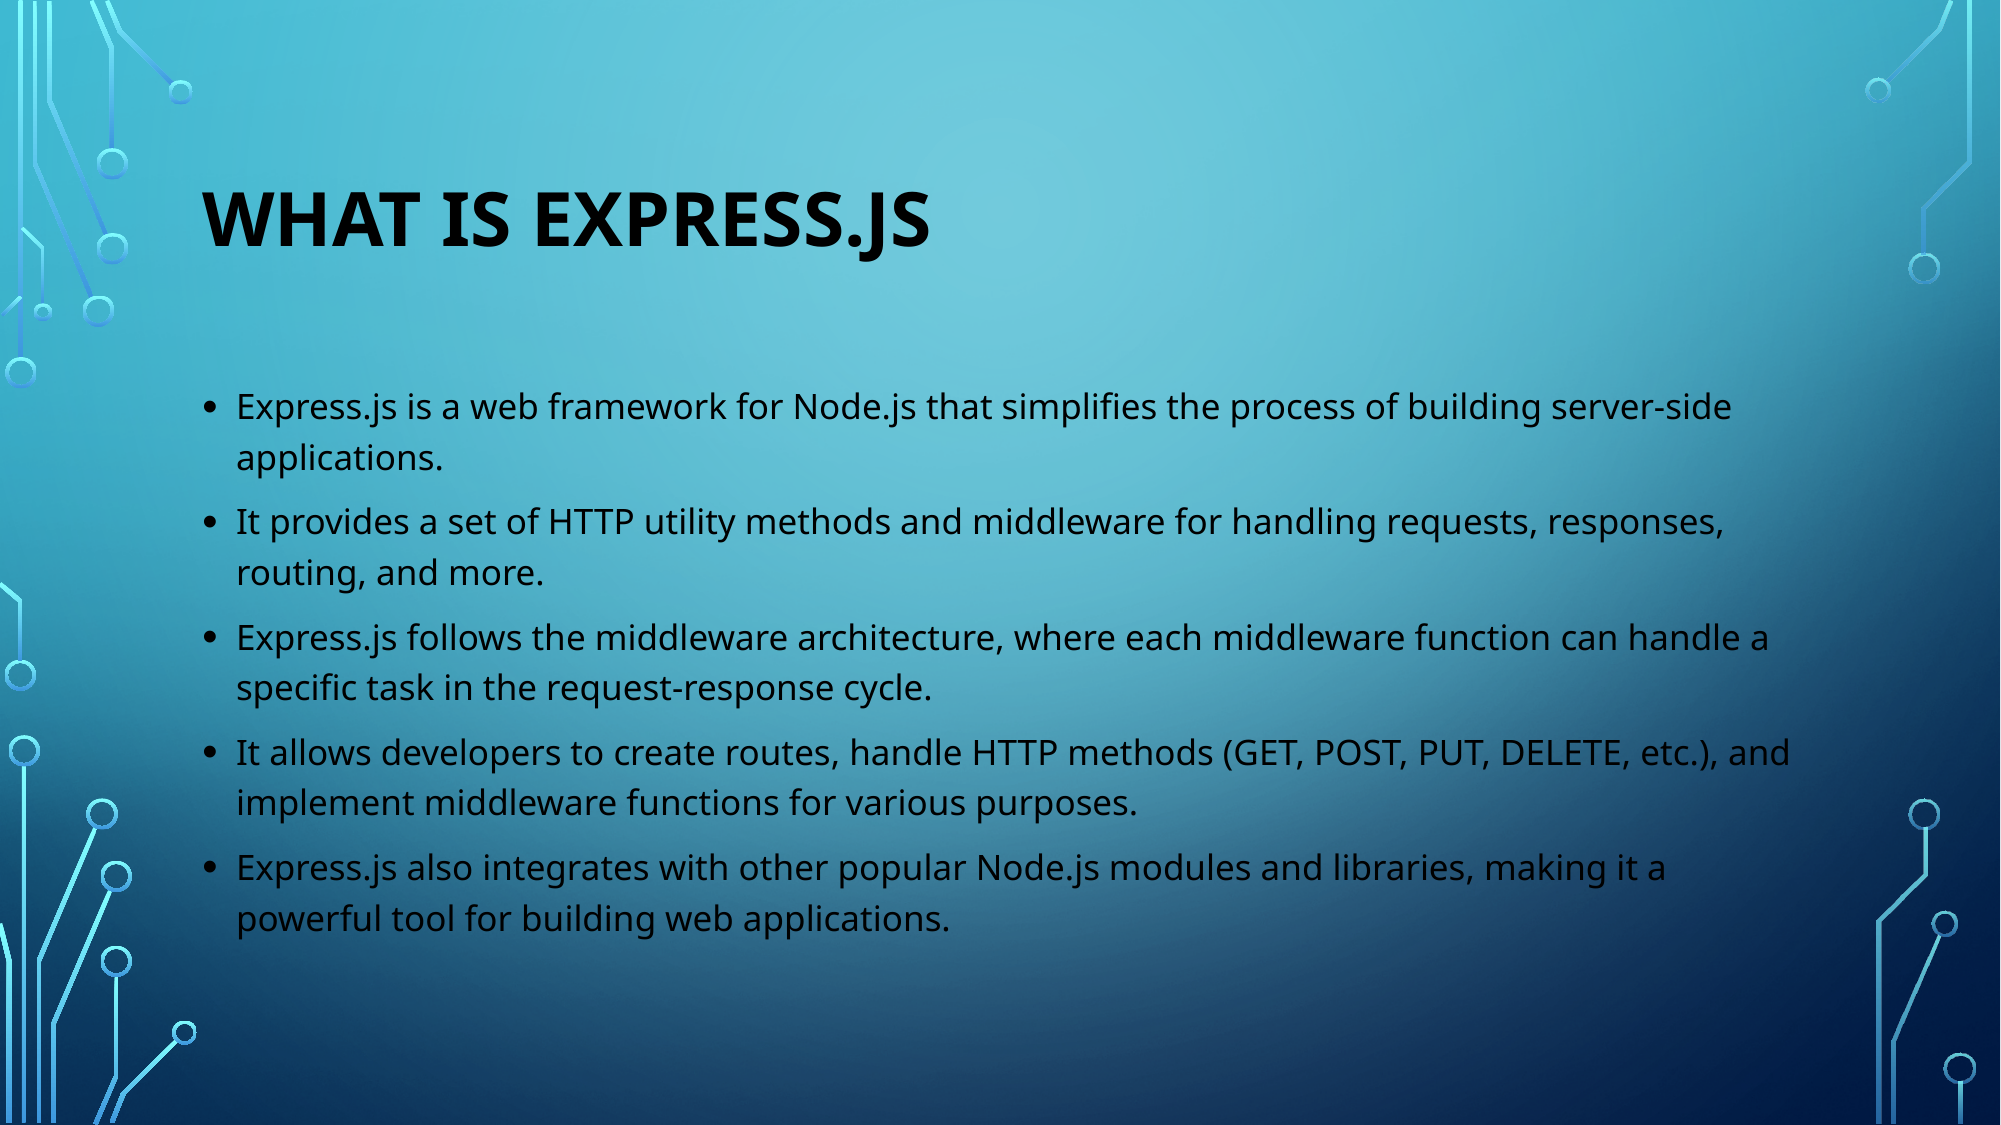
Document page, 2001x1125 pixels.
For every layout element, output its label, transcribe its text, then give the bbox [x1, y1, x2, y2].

list Express.js is a web framework for Node.js that simplifies the process of building server-side applications. It provides a set of HTTP utility methods and middleware for handling requests, responses, routing, and more. Express.js follows the middleware architecture, where each middleware function can handle a specific task in the request-response cycle. It allows developers to create routes, handle HTTP methods (GET, POST, PUT, DELETE, etc.), and implement middleware functions for various purposes. Express.js also integrates with other popular Node.js modules and libraries, making it a powerful tool for building web applications. [187, 369, 1813, 950]
title What is Express.js [187, 101, 1813, 344]
